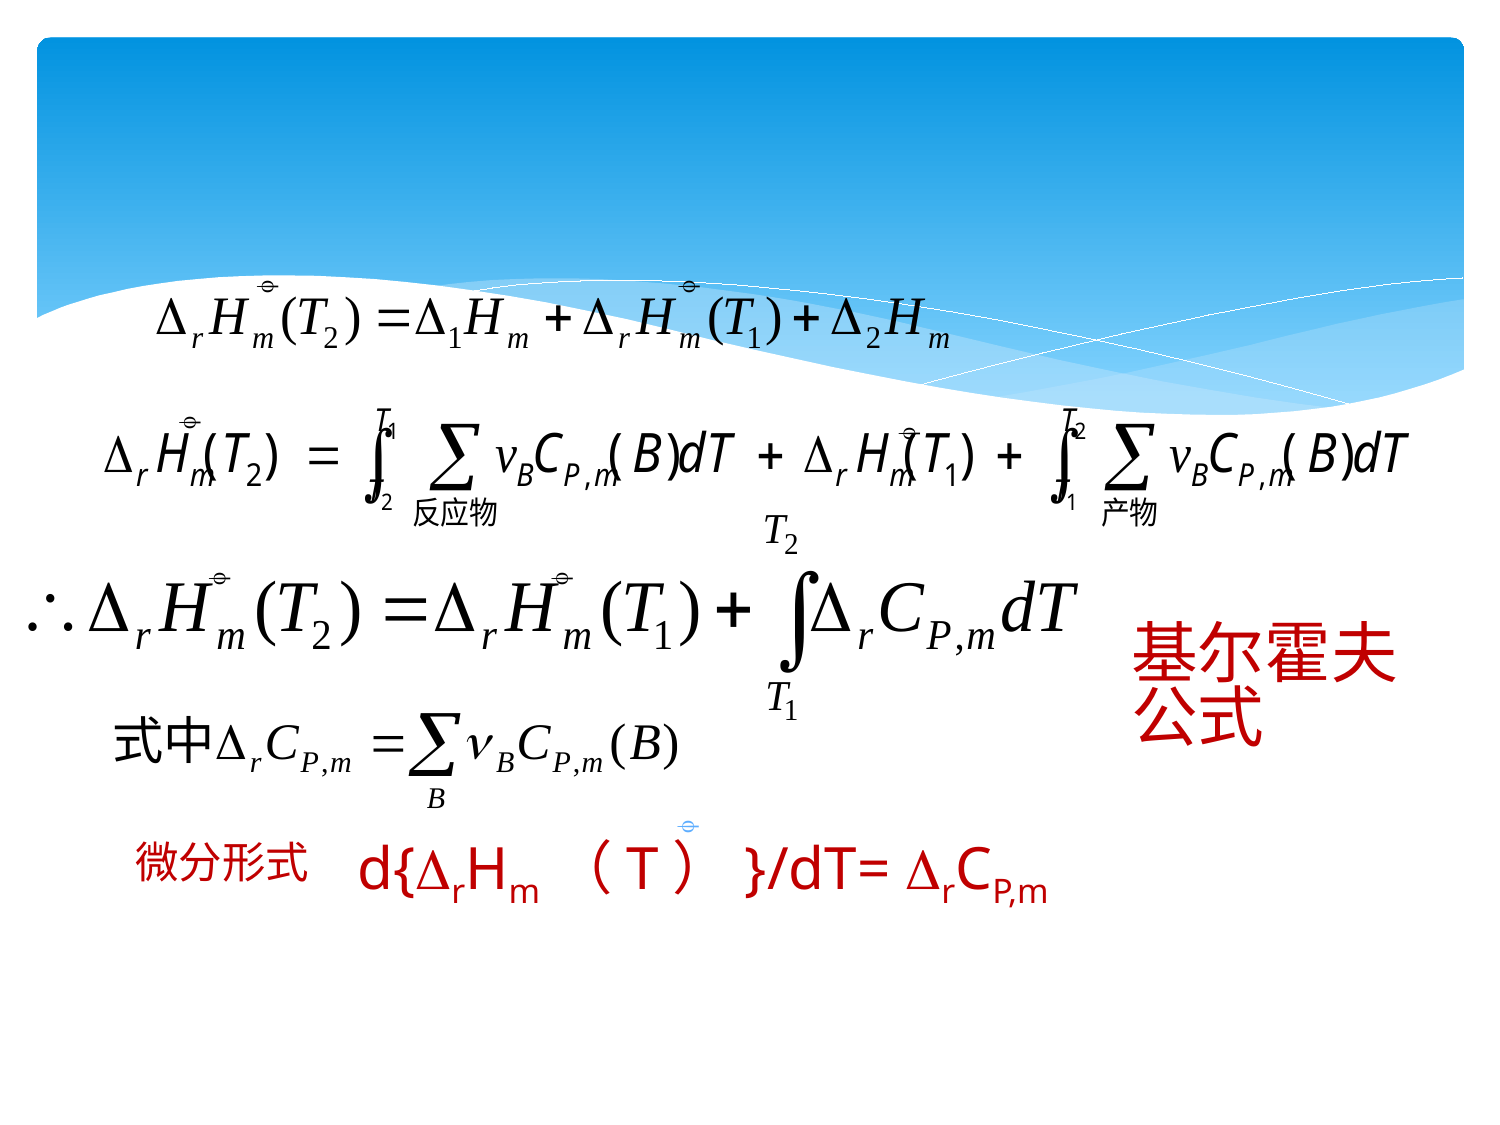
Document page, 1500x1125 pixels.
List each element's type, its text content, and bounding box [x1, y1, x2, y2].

text_box 微分形式 [120, 829, 325, 884]
text_box d{rHm（T）}/dT= rCP,m [342, 830, 1500, 910]
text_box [96, 391, 1419, 541]
text_box  [661, 818, 722, 844]
text_box 基尔霍夫公式 [1116, 618, 1436, 762]
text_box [20, 497, 1096, 735]
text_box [147, 278, 962, 362]
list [106, 746, 688, 820]
